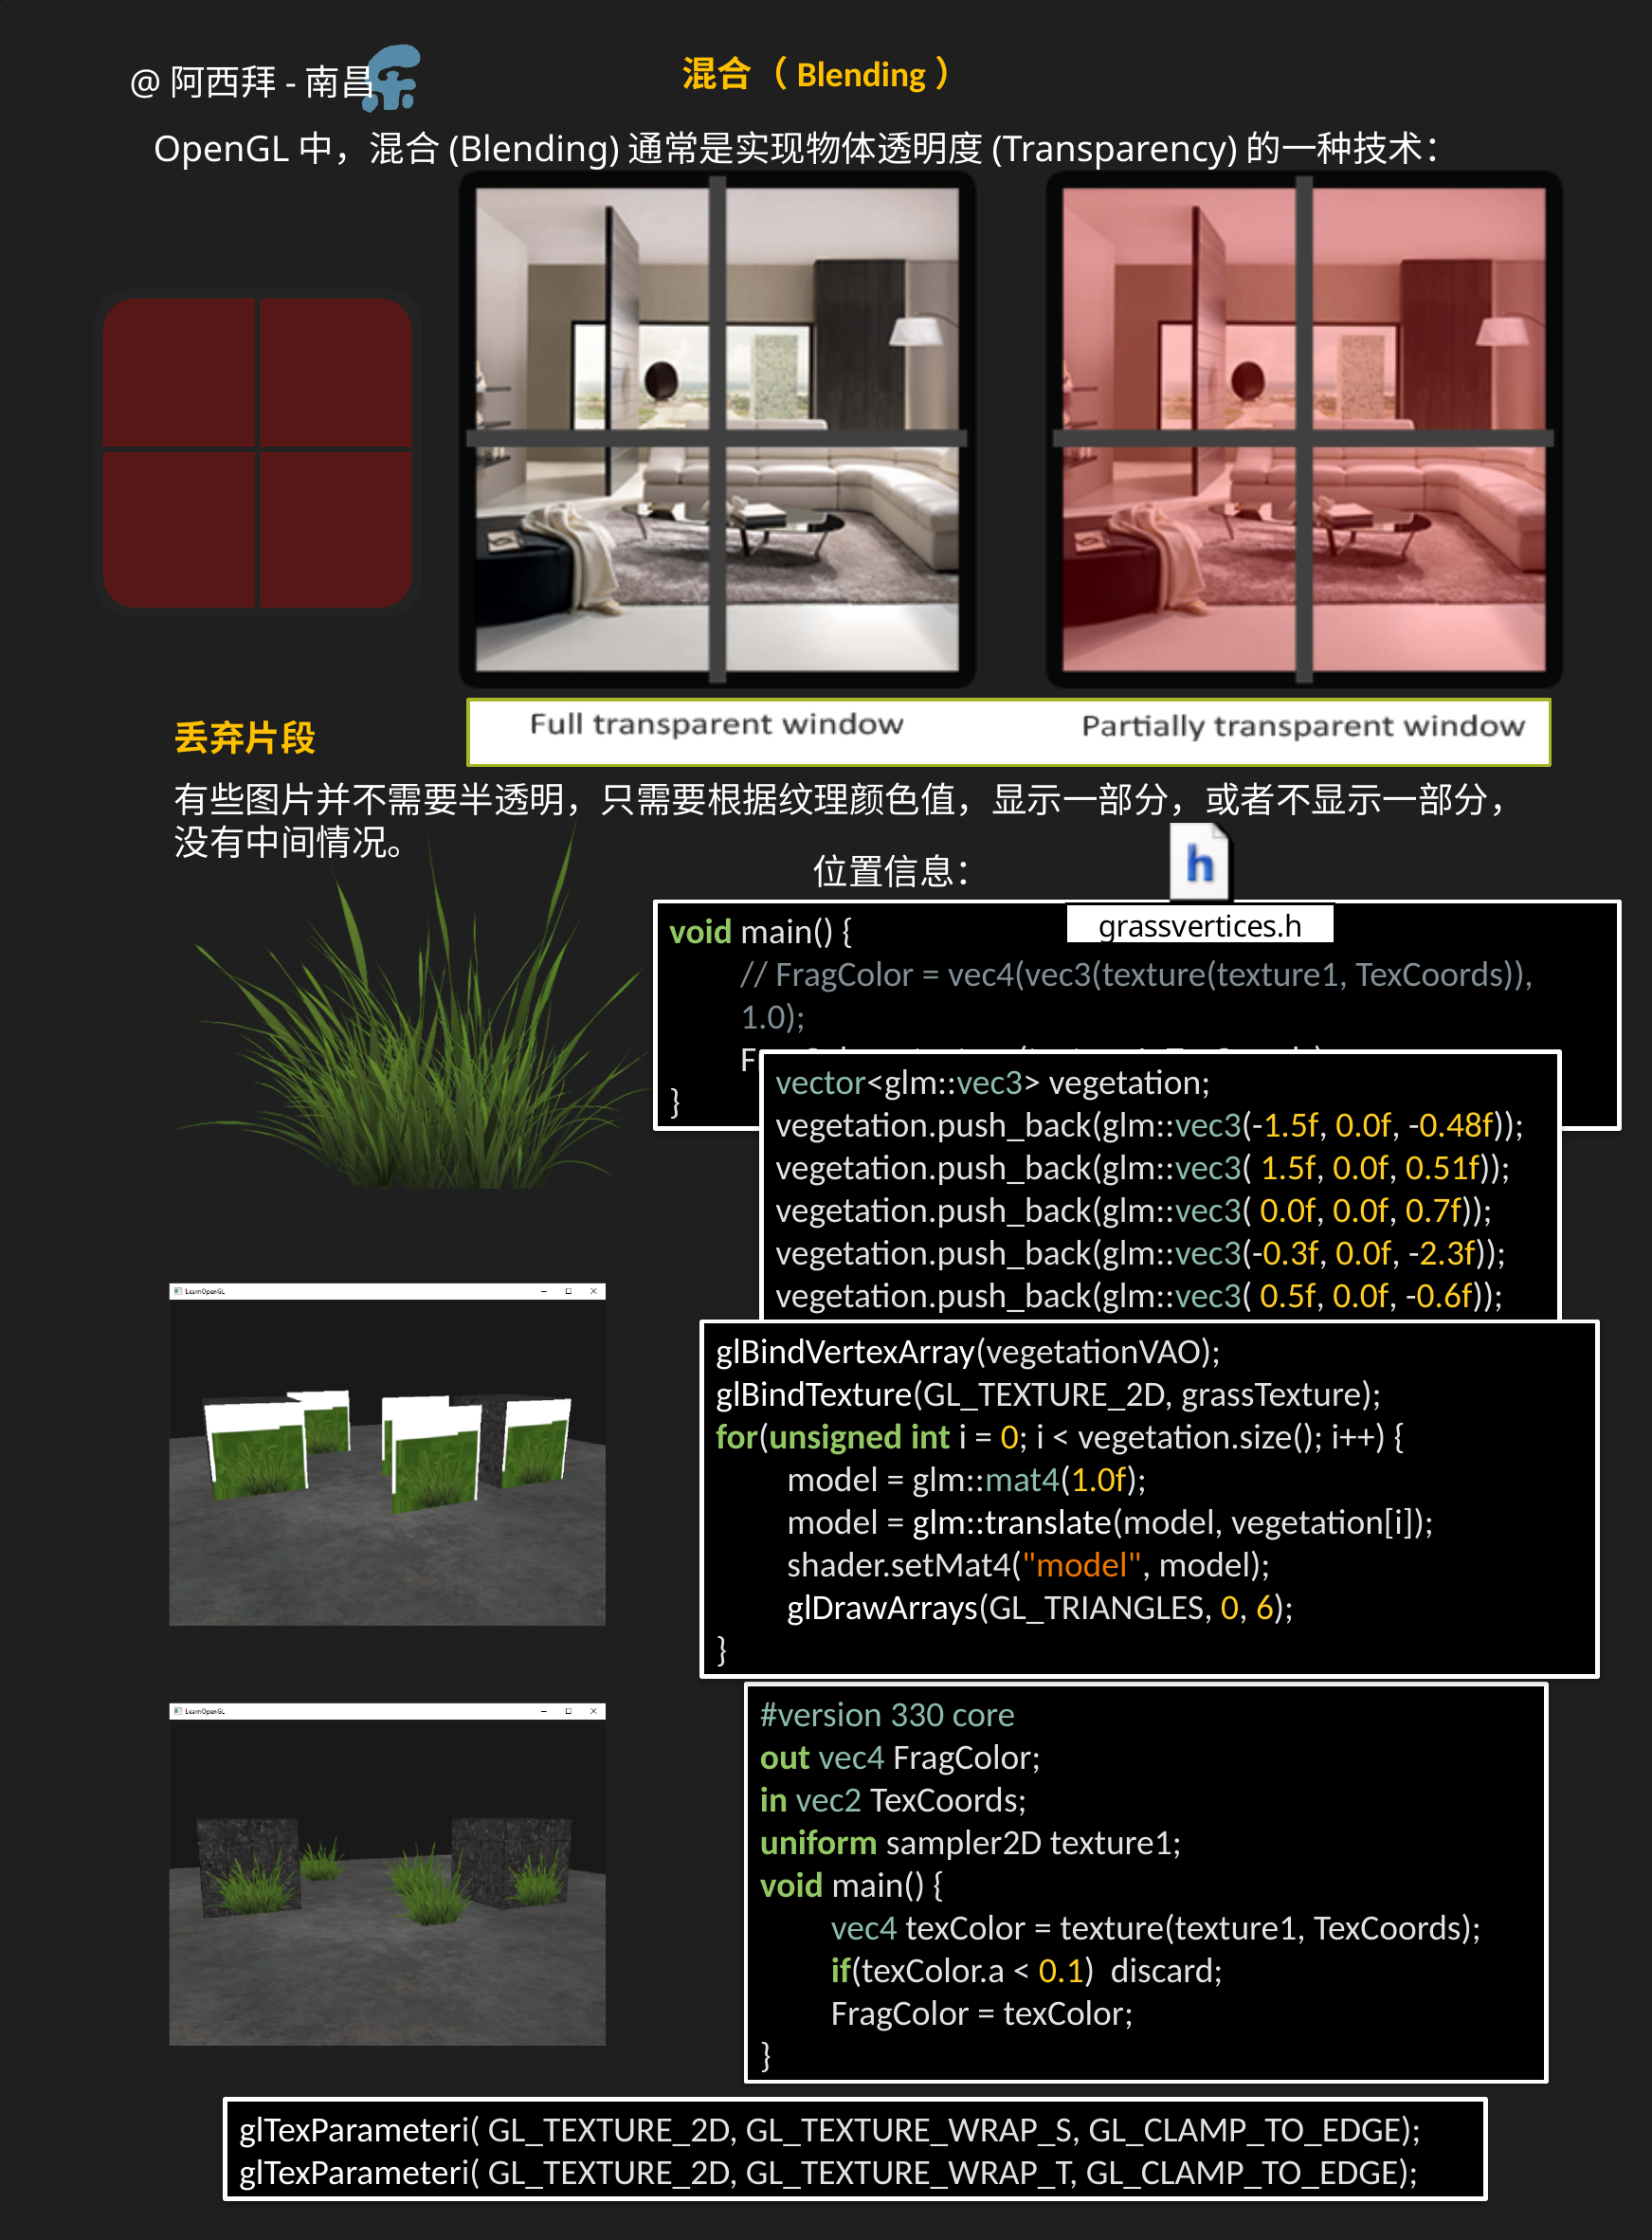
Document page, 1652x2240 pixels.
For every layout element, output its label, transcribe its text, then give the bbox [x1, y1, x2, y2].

picture [0, 0, 1652, 2240]
text_box OpenGL中，混合(Blending)通常是实现物体透明度(Transparency)的一种技术： [139, 118, 1513, 176]
text_box glBindVertexArray(vegetationVAO); glBindTexture(GL_TEXTURE_2D, grassTexture); for(unsigned int i = 0; i < vegetation.size(); i++) { model = glm::mat4(1.0f); model = glm::translate(model, vegetation[i]); shader.setMat4("model", model); glDrawArrays(GL_TRIANGLES, 0, 6); } [699, 1320, 1600, 1679]
text_box void main() { // FragColor = vec4(vec3(texture(texture1, TexCoords)), 1.0); FragColor = texture(texture1, TexCoords); } [676, 900, 1622, 1131]
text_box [1064, 823, 1334, 958]
text_box glTexParameteri( GL_TEXTURE_2D, GL_TEXTURE_WRAP_S, GL_CLAMP_TO_EDGE); glTexParameteri( GL_TEXTURE_2D, GL_TEXTURE_WRAP_T, GL_CLAMP_TO_EDGE); [223, 2097, 1488, 2201]
text_box 混合（Blending） [535, 44, 1117, 100]
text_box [416, 145, 1603, 767]
text_box #version 330 core out vec4 FragColor; in vec2 TexCoords; uniform sampler2D texture1; void main() { vec4 texColor = texture(texture1, TexCoords); if(texColor.a < 0.1) discard; FragColor = texColor; } [744, 1686, 1549, 2084]
text_box 位置信息： [799, 842, 1011, 900]
text_box 有些图片并不需要半透明，只需要根据纹理颜色值，显示一部分，或者不显示一部分，没有中间情况。 [676, 778, 1528, 870]
text_box vector<glm::vec3> vegetation; vegetation.push_back(glm::vec3(-1.5f, 0.0f, -0.48f)); vegetation.push_back(glm::vec3( 1.5f, 0.0f, 0.51f)); vegetation.push_back(glm::vec3( 0.0f, 0.0f, 0.7f)); vegetation.push_back(glm::vec3(-0.3f, 0.0f, -2.3f)); vegetation.push_back(glm::vec3( 0.5f, 0.0f, -0.6f)); [759, 1049, 1562, 1319]
